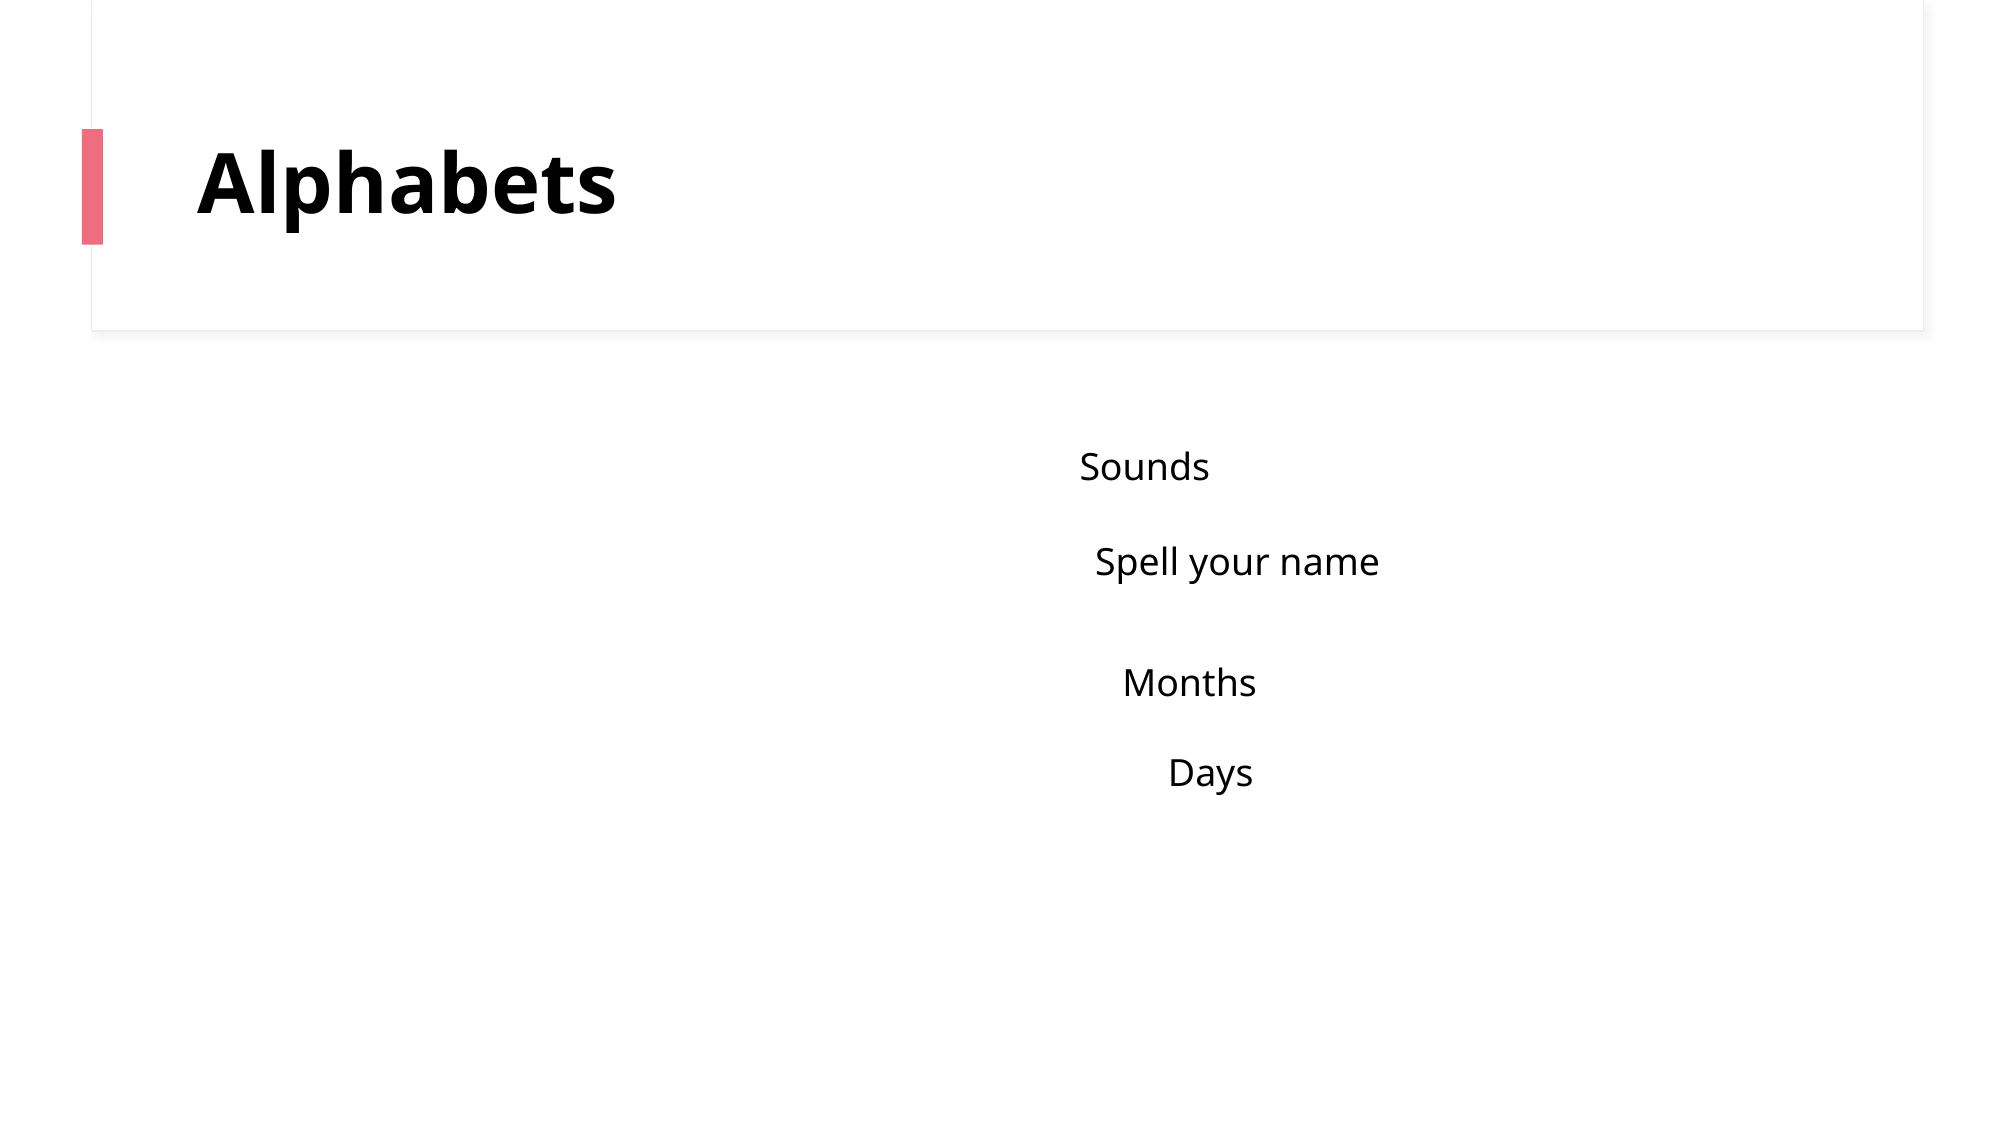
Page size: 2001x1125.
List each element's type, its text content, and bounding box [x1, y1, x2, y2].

text_box Days [1153, 741, 1330, 802]
text_box Spell your name [1080, 530, 1467, 590]
text_box Sounds [1064, 435, 1242, 496]
title Alphabets [183, 90, 652, 284]
text_box Months [1107, 651, 1293, 711]
